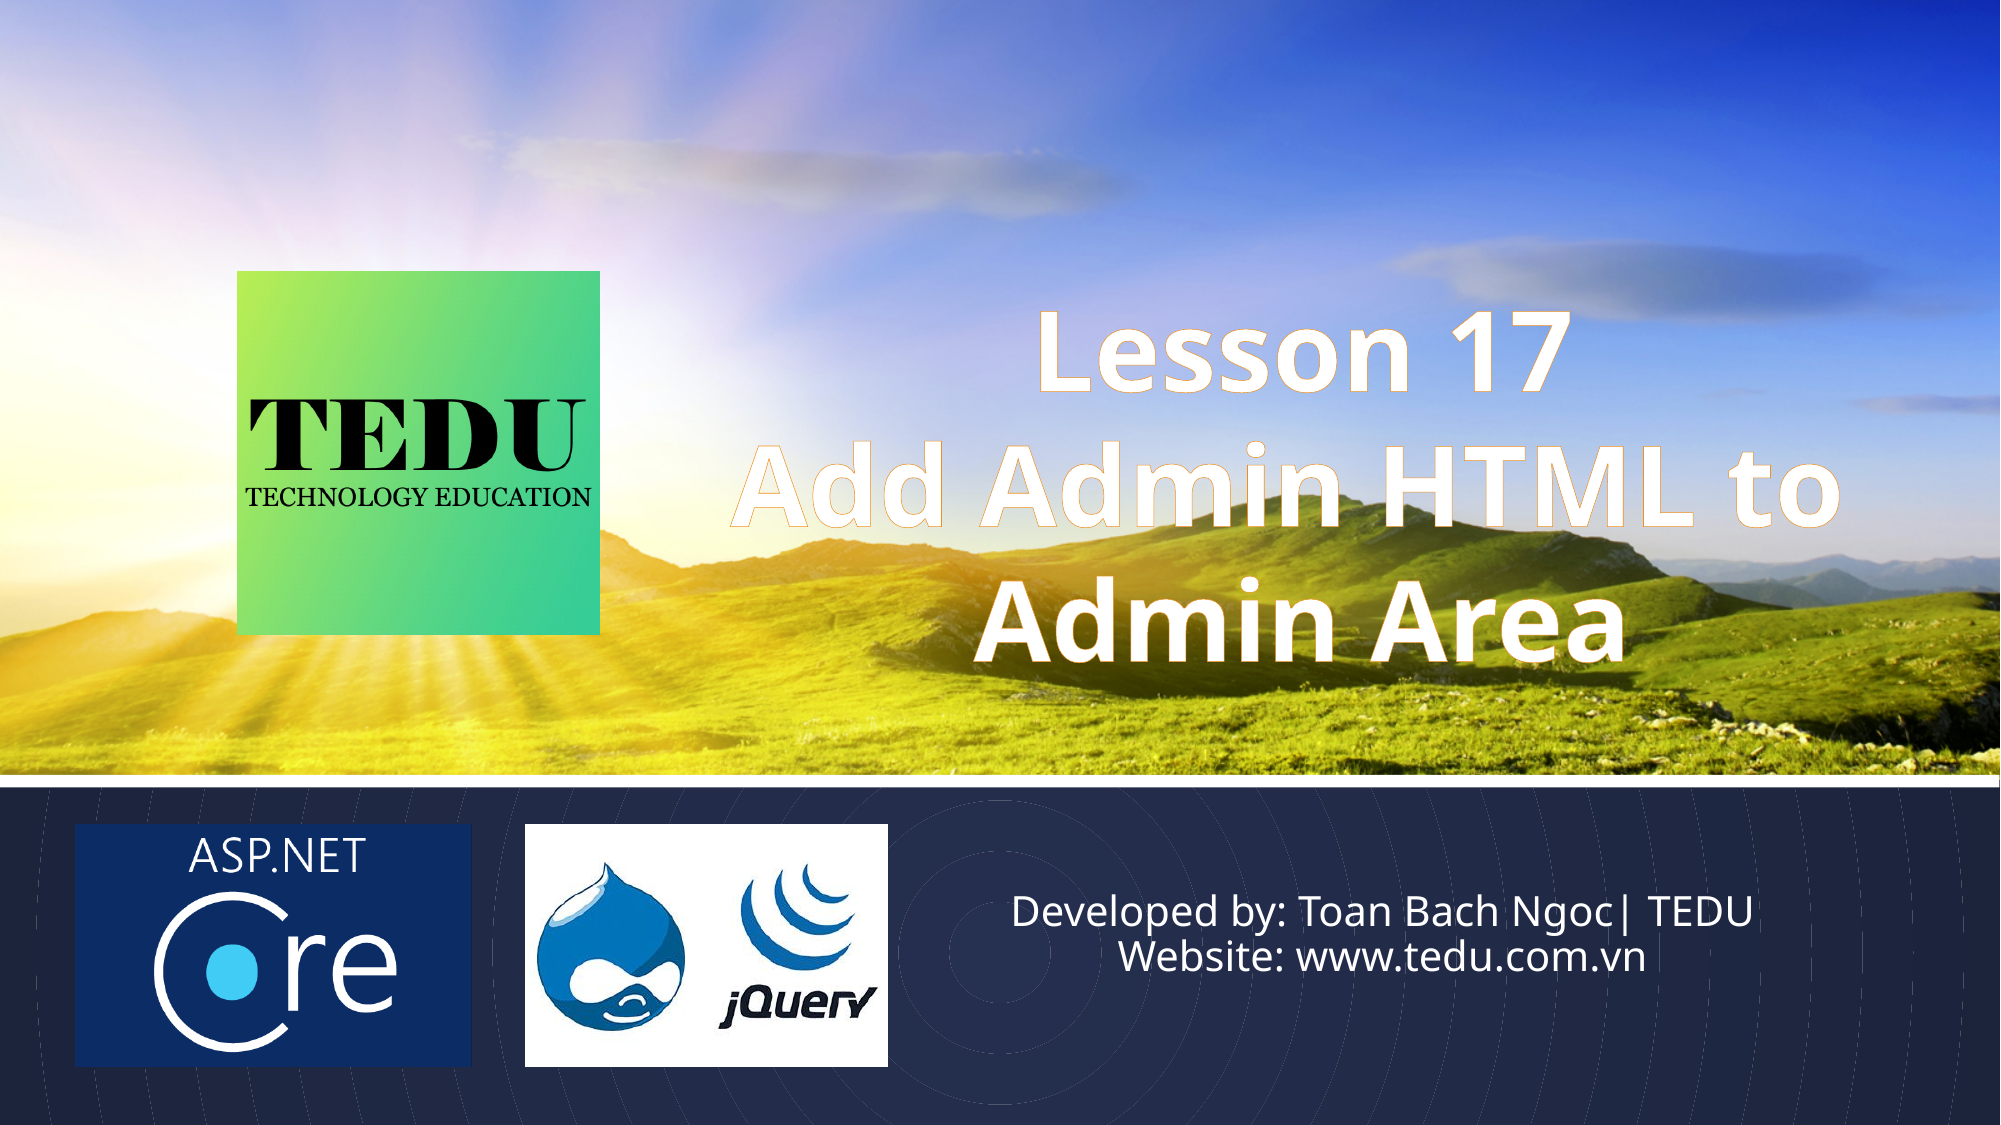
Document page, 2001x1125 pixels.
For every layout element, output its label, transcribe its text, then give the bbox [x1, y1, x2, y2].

picture [0, 0, 2000, 774]
picture [524, 824, 888, 1067]
text_box Lesson 17 Add Admin HTML to Admin Area [715, 271, 1890, 692]
picture [74, 824, 472, 1067]
subtitle Developed by: Toan Bach Ngoc| TEDU Website: www.tedu.com.vn [938, 883, 1827, 1009]
